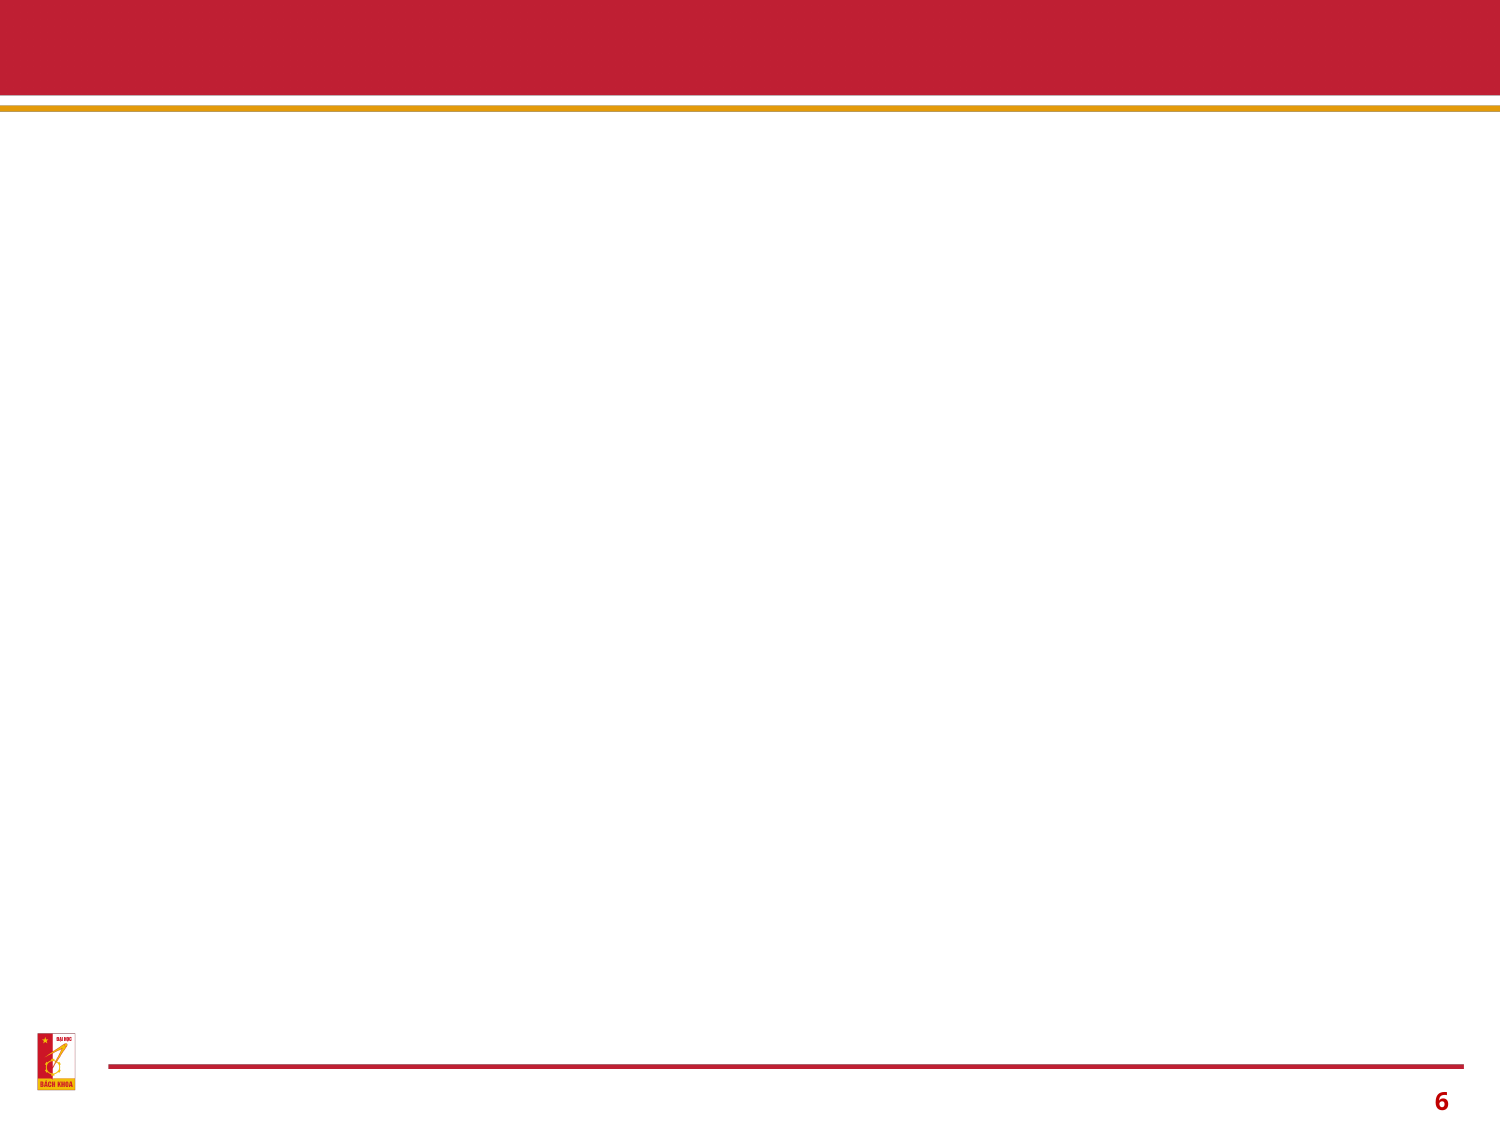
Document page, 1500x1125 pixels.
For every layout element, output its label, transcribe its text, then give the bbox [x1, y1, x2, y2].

picture [0, 0, 1500, 1125]
slide_number 6 [1126, 1078, 1464, 1125]
